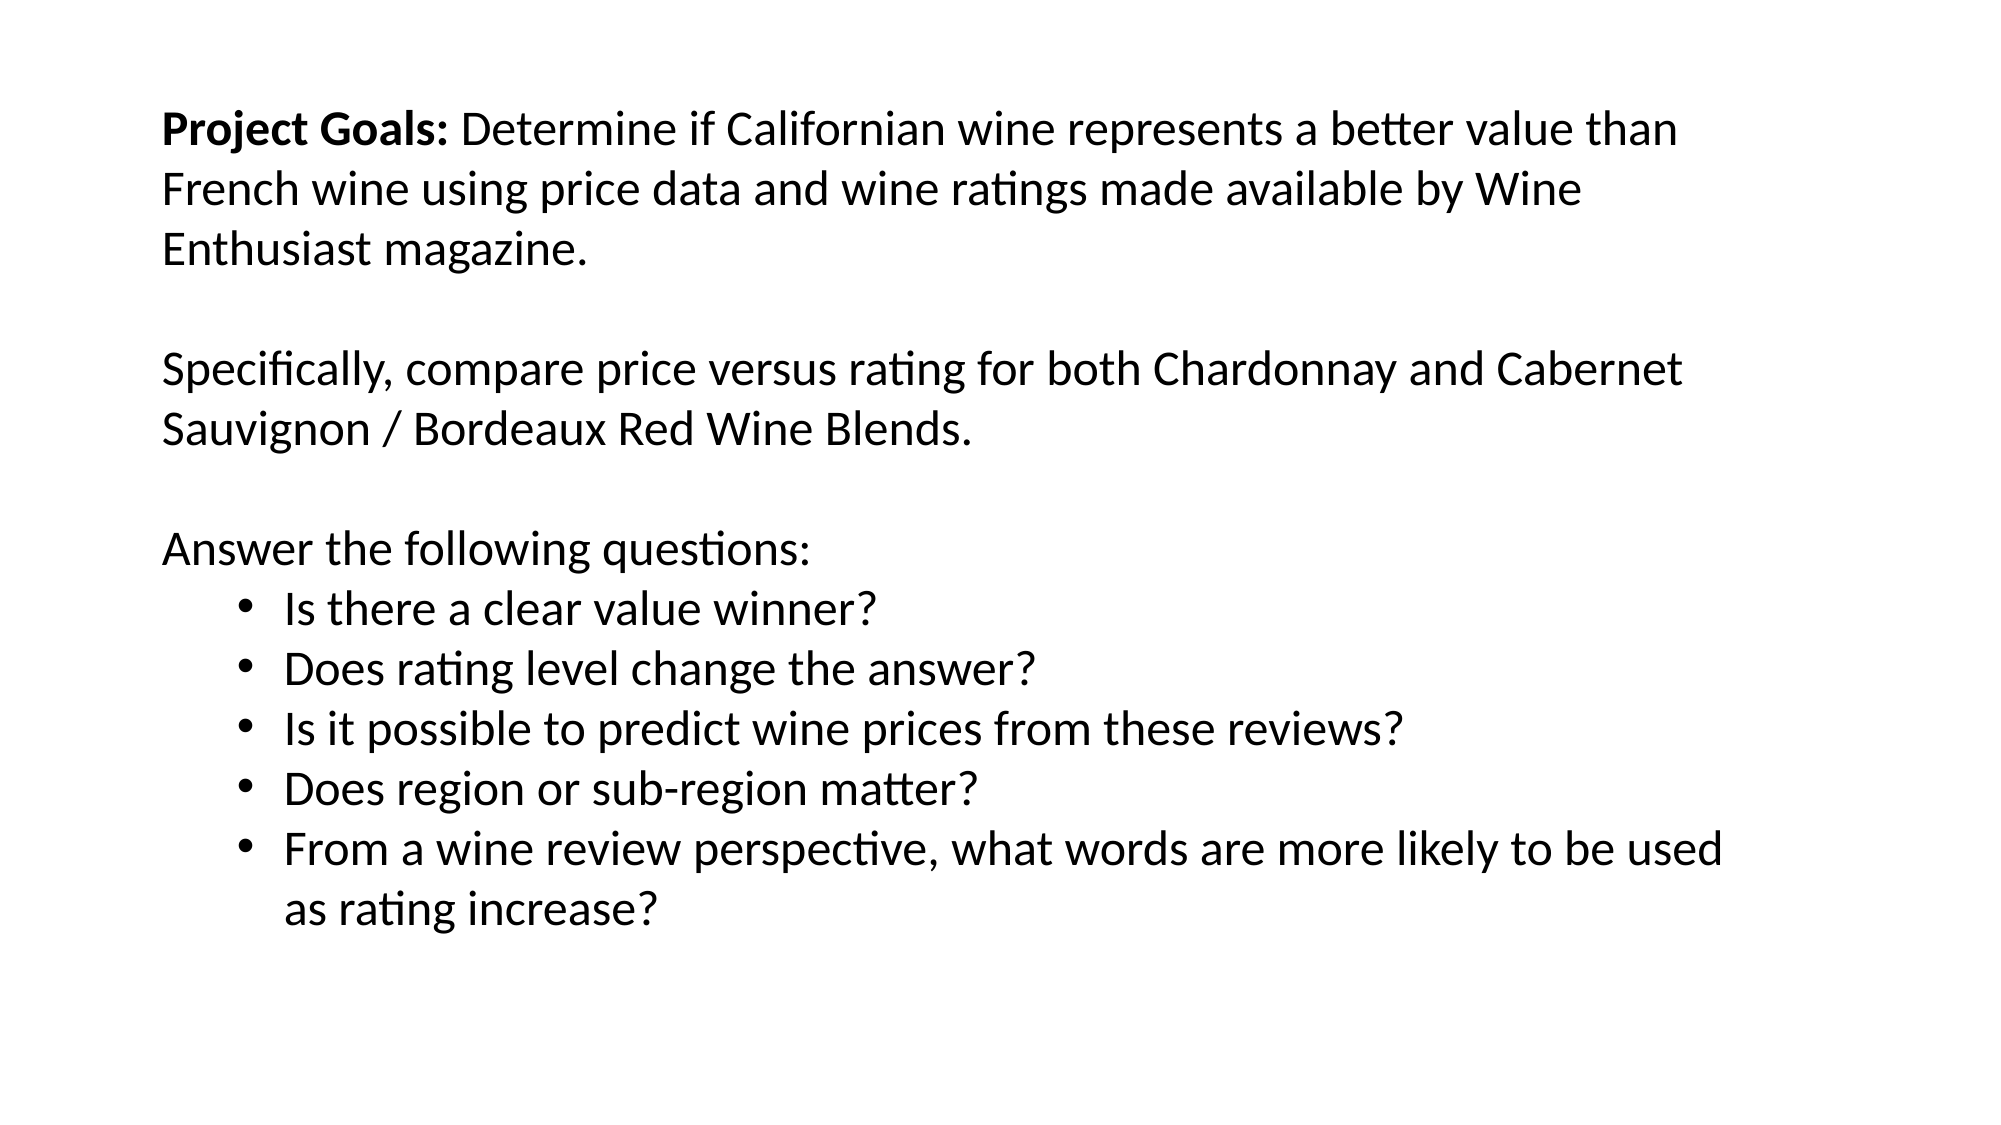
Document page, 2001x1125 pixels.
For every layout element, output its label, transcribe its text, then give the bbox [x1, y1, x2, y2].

text_box Project Goals: Determine if Californian wine represents a better value than French wine using price data and wine ratings made available by Wine Enthusiast magazine. Specifically, compare price versus rating for both Chardonnay and Cabernet Sauvignon / Bordeaux Red Wine Blends. Answer the following questions: Is there a clear value winner? Does rating level change the answer? Is it possible to predict wine prices from these reviews? Does region or sub-region matter? From a wine review perspective, what words are more likely to be used as rating increase? [147, 87, 1793, 943]
